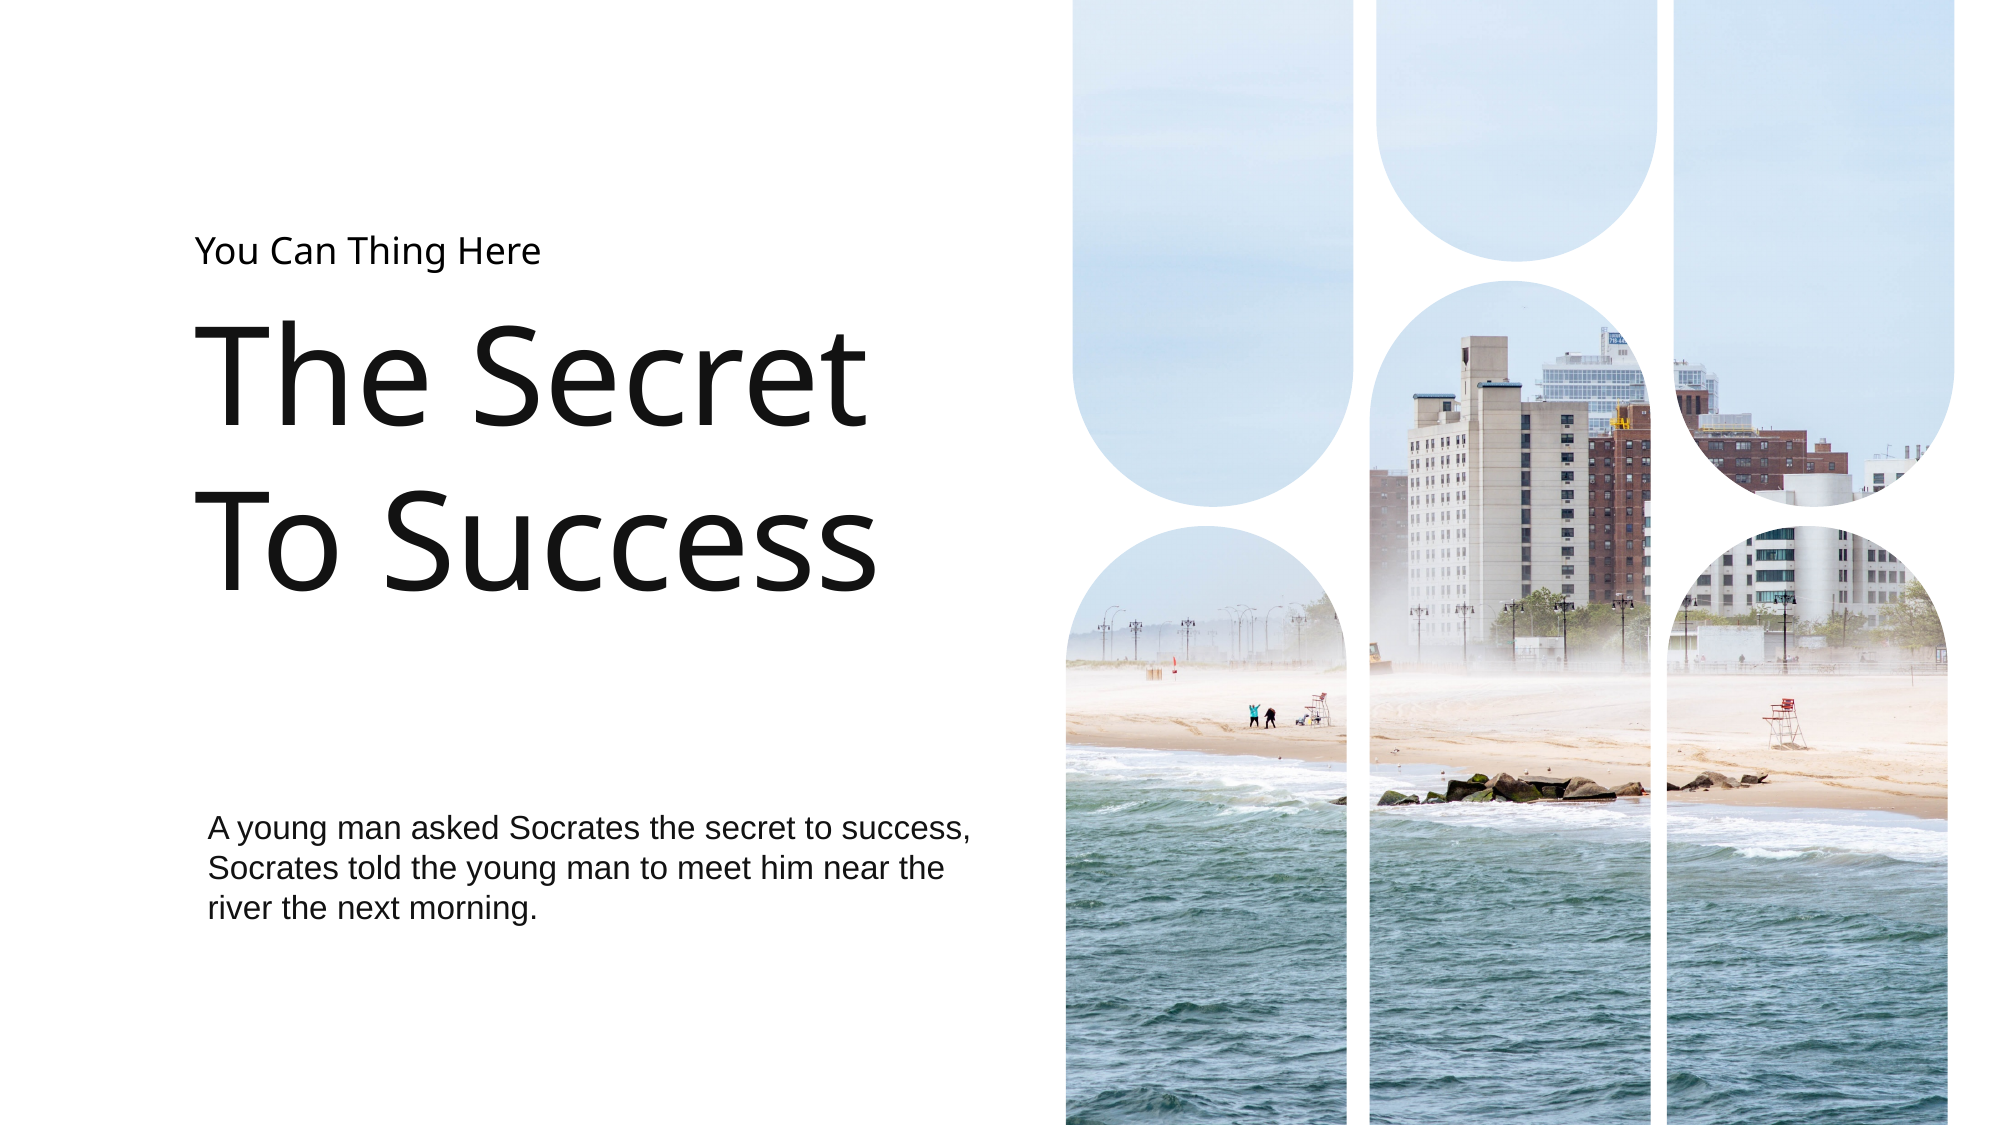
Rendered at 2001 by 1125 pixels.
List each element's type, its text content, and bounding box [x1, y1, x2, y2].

picture [1065, 0, 1955, 1125]
text_box The Secret To Success [180, 280, 952, 626]
text_box You Can Thing Here [179, 219, 678, 280]
text_box A young man asked Socrates the secret to success, Socrates told the young man to meet him near the river the next morning. [192, 798, 1009, 934]
